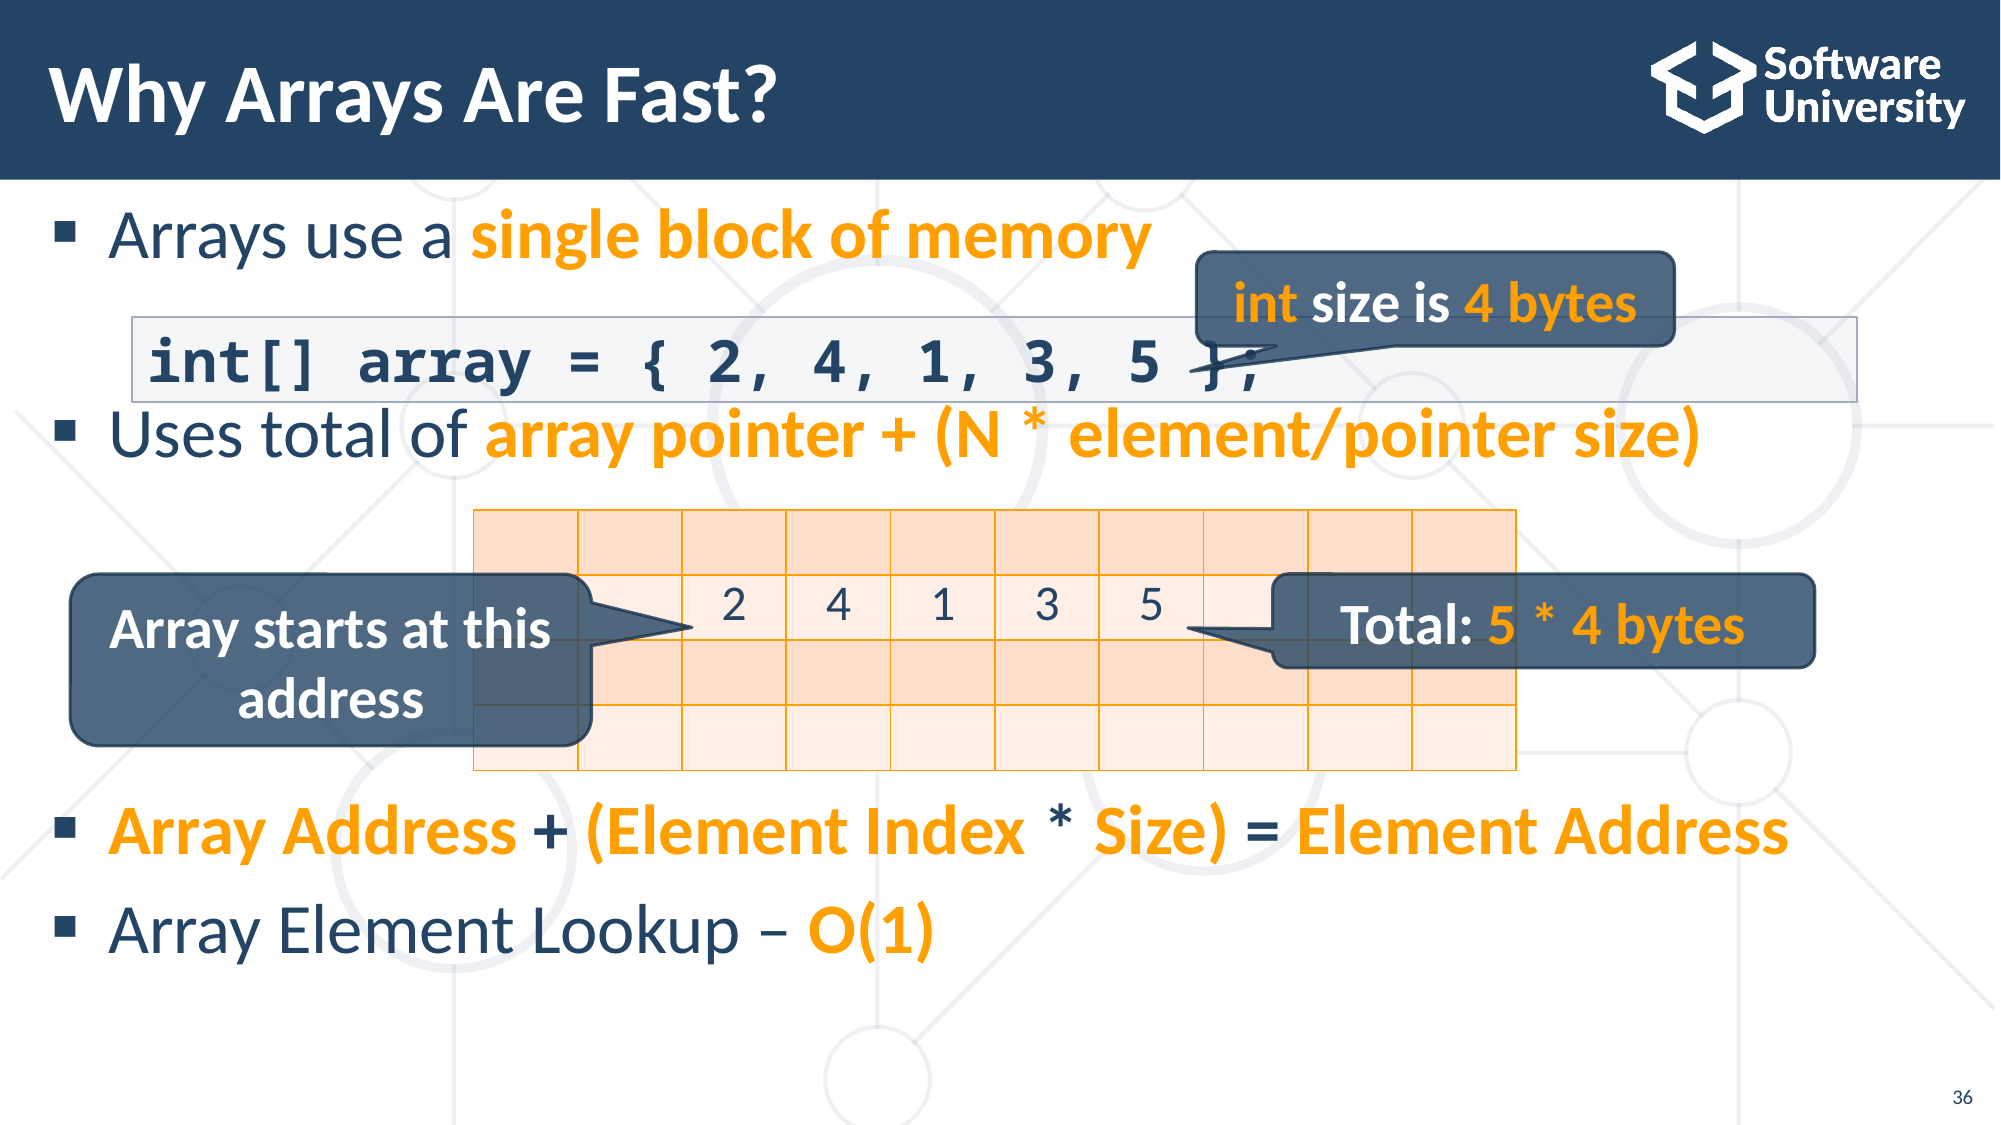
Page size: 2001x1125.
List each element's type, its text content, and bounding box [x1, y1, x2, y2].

text_box int size is 4 bytes [1188, 249, 1677, 374]
slide_number 36 [1927, 1067, 1989, 1117]
text_box int[] array = { 2, 4, 1, 3, 5 }; [132, 316, 1858, 402]
picture [1651, 41, 1966, 134]
title Why Arrays Are Fast? [31, 16, 1625, 162]
text_box Total: 5 * 4 bytes [1185, 571, 1817, 671]
list Arrays use a single block of memory Uses total of array pointer + (N * element/pointer size) Array Address + (Element Index * Size) = Element Address Array Element Lookup – O(1) [31, 196, 1970, 1104]
text_box Array starts at this address [68, 571, 695, 748]
